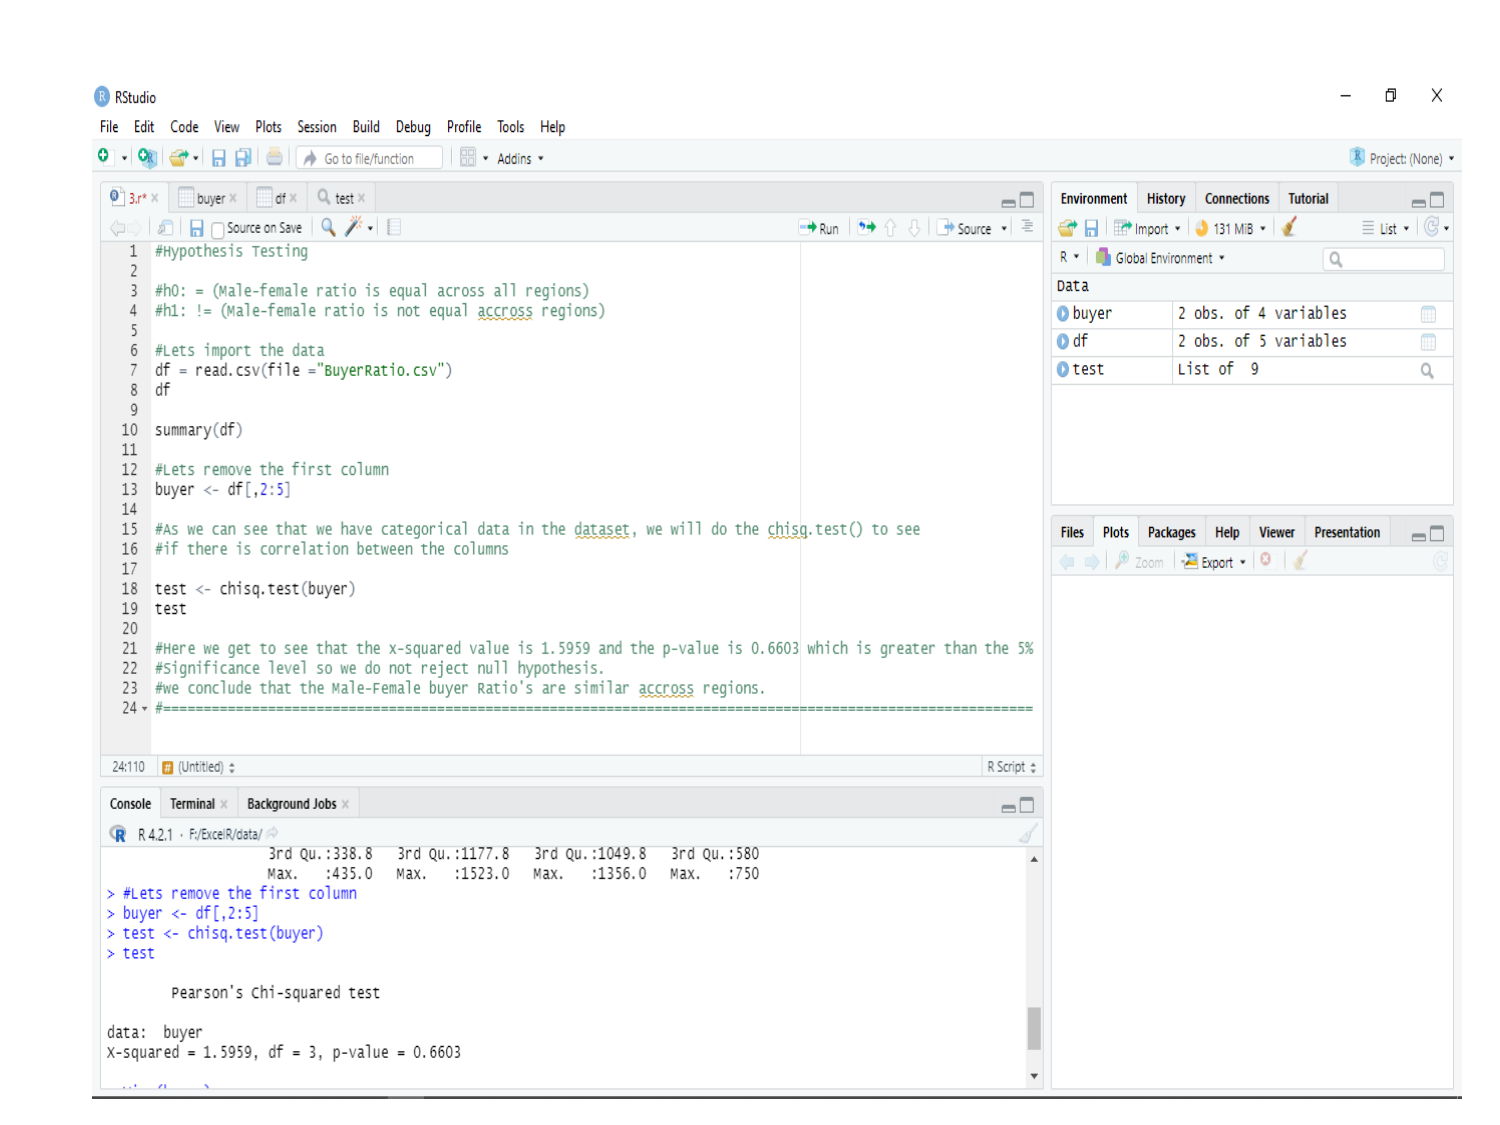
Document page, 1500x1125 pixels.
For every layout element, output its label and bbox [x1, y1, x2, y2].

picture [91, 81, 1462, 1099]
